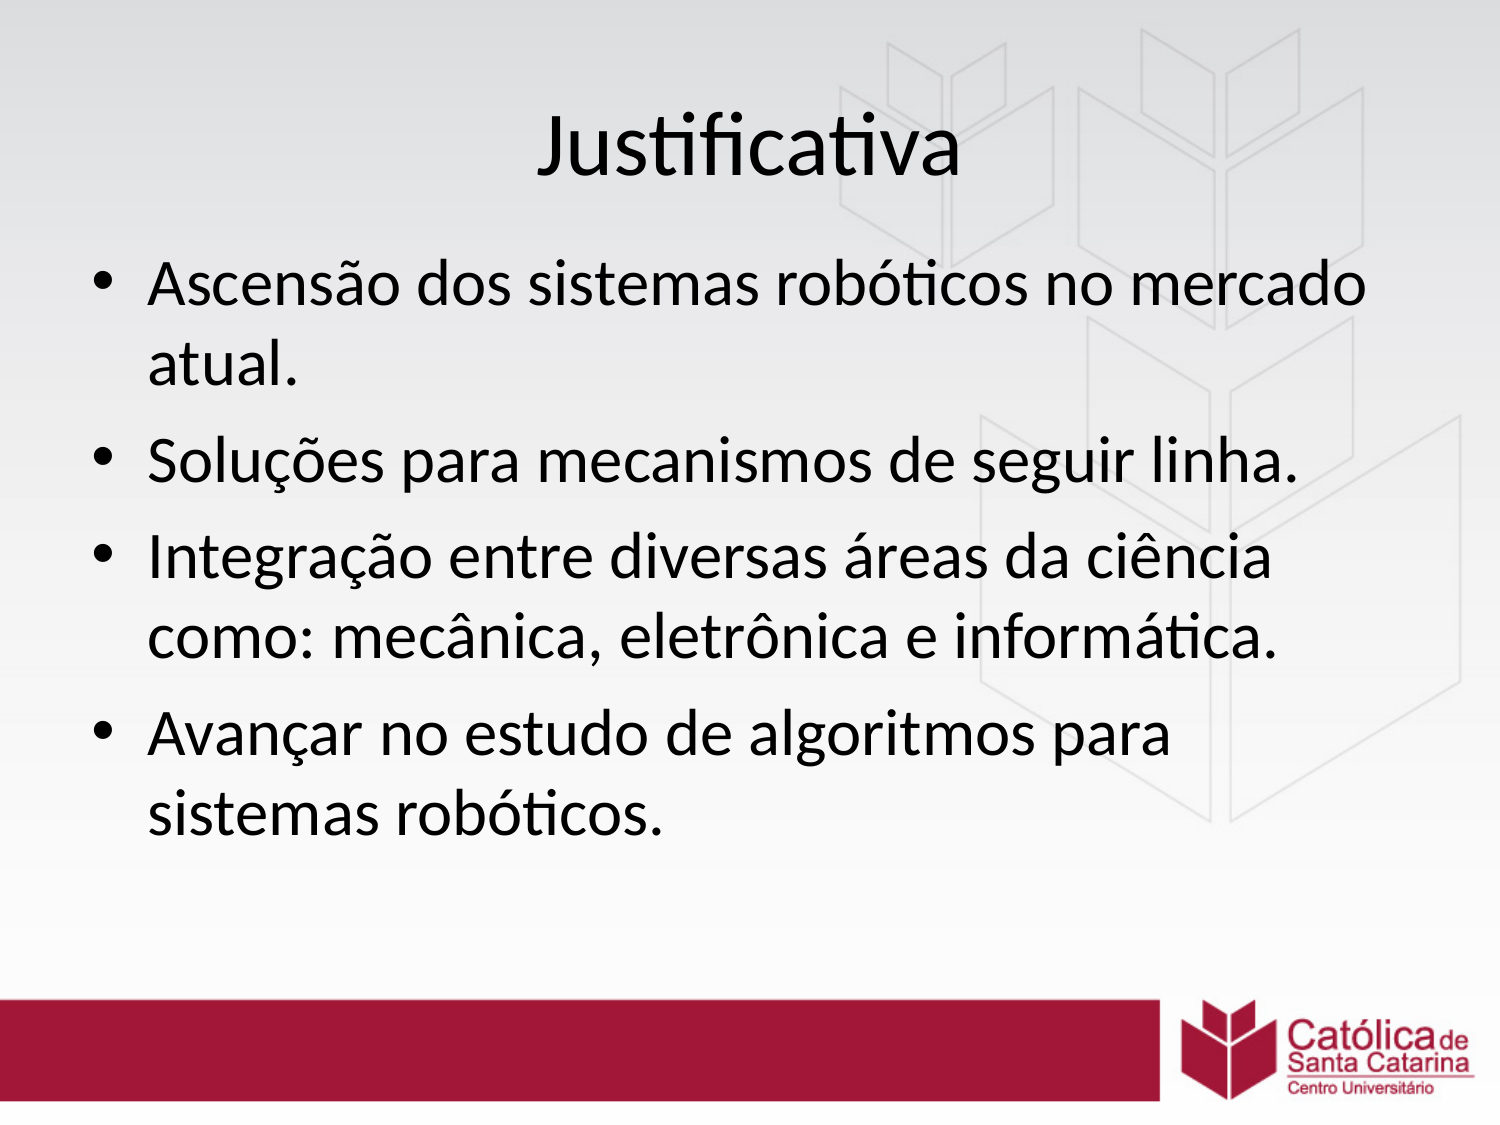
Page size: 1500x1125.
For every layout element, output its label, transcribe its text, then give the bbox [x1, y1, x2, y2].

text_box Ascensão dos sistemas robóticos no mercado atual. Soluções para mecanismos de seguir linha. Integração entre diversas áreas da ciência como: mecânica, eletrônica e informática. Avançar no estudo de algoritmos para sistemas robóticos. [76, 231, 1427, 975]
picture [0, 0, 1500, 1125]
text_box Justificativa [74, 45, 1425, 233]
